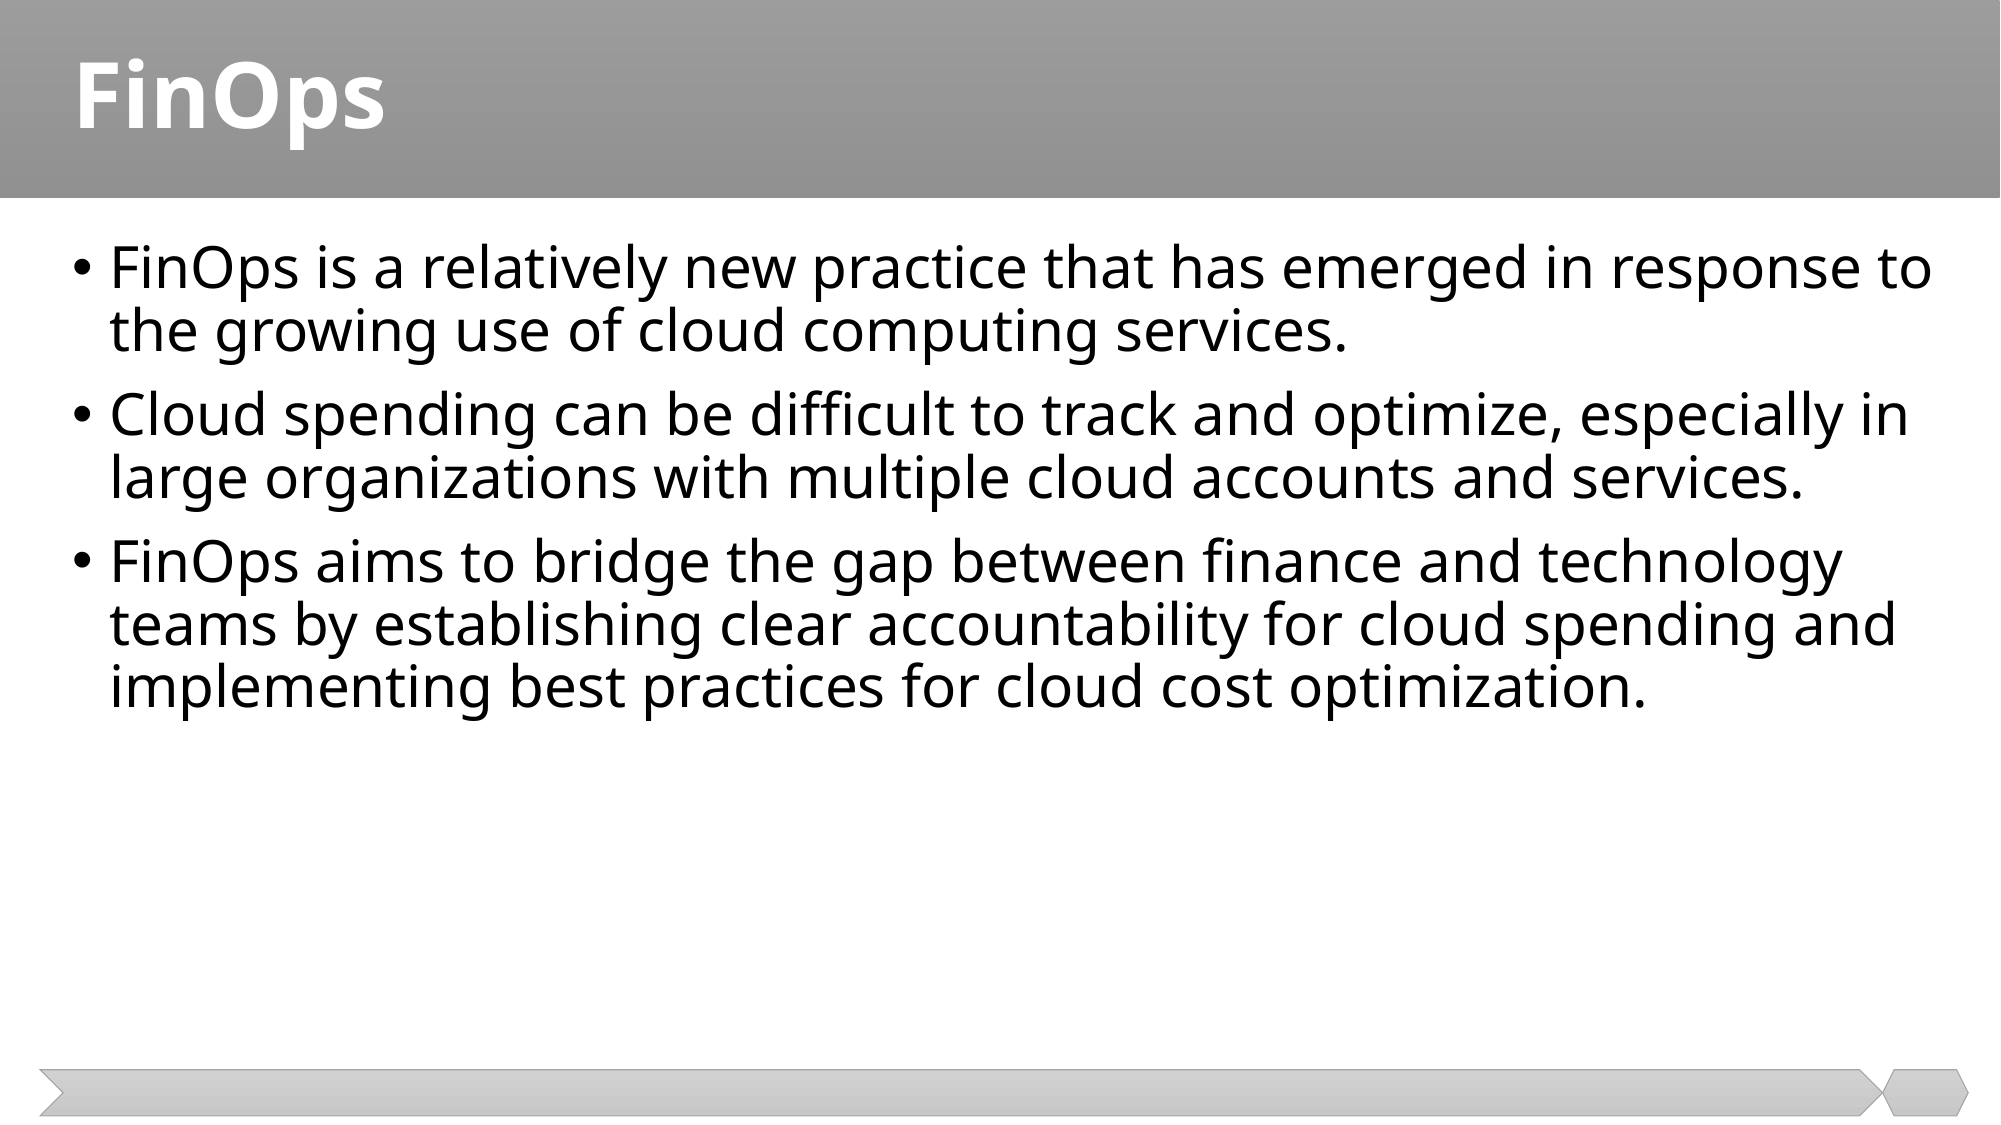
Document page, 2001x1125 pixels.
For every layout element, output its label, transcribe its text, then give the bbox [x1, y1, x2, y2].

list FinOps is a relatively new practice that has emerged in response to the growing use of cloud computing services. Cloud spending can be difficult to track and optimize, especially in large organizations with multiple cloud accounts and services. FinOps aims to bridge the gap between finance and technology teams by establishing clear accountability for cloud spending and implementing best practices for cloud cost optimization. [56, 230, 1969, 1010]
title FinOps [56, 0, 1969, 199]
